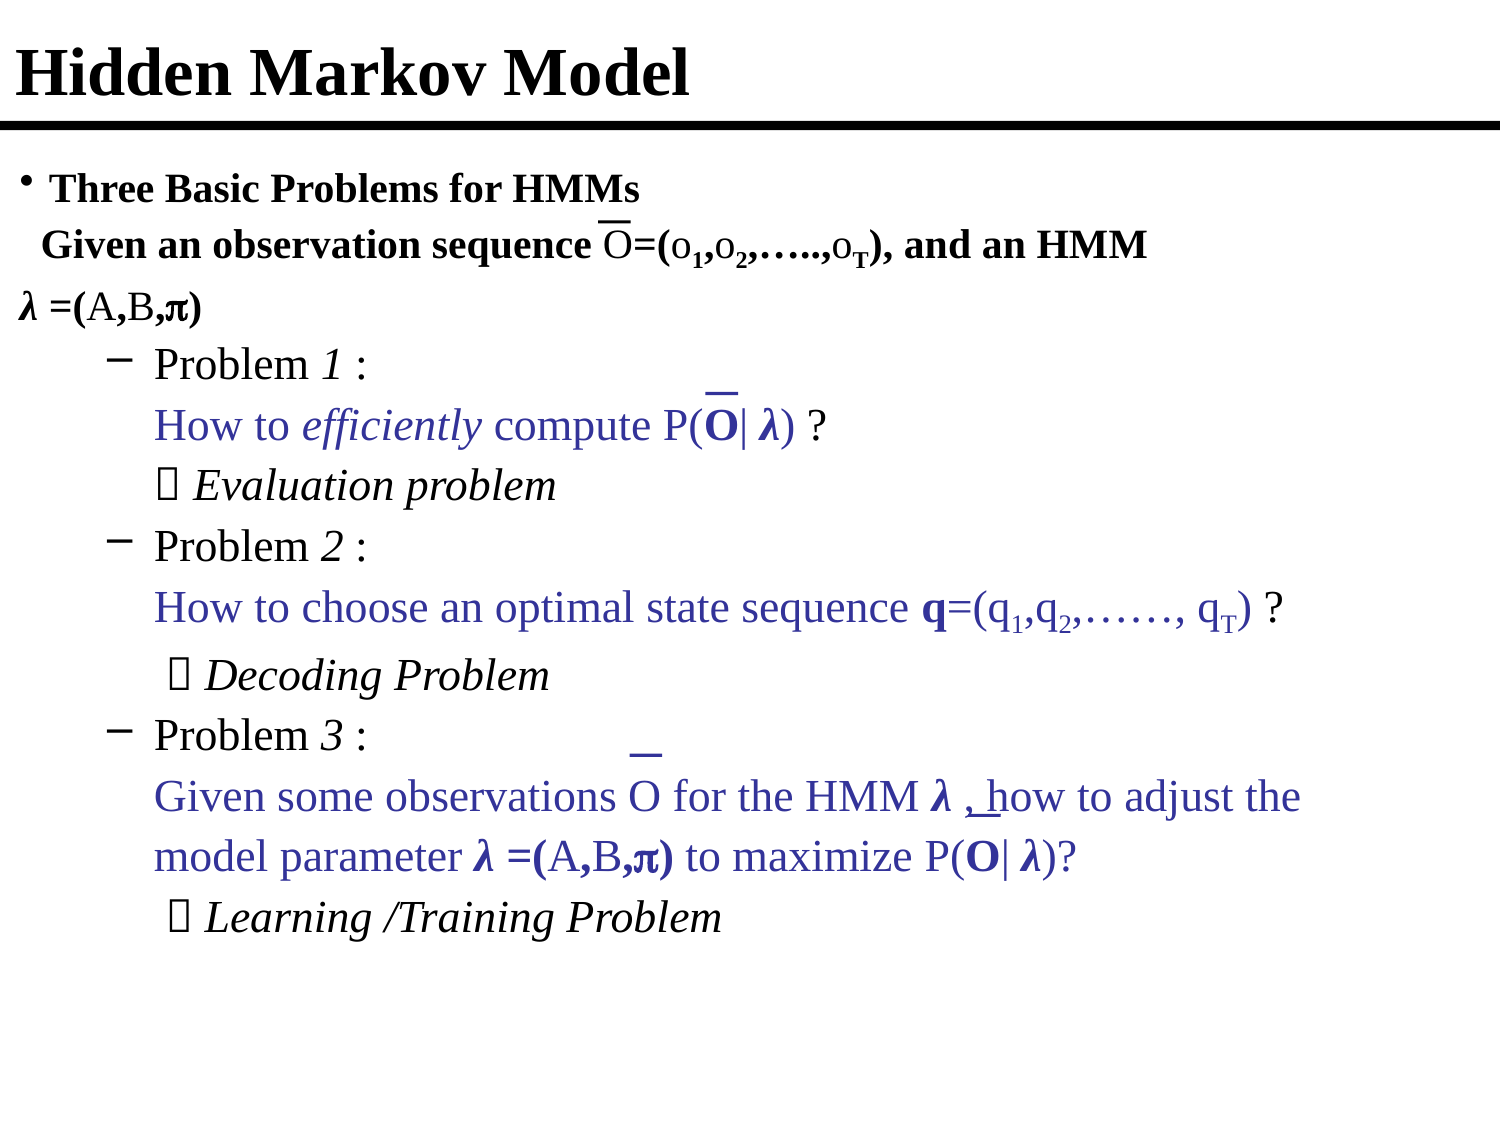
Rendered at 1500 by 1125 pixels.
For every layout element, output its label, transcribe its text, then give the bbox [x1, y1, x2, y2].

list Three Basic Problems for HMMs Given an observation sequence O=(o1,o2,…..,oT), and an HMM λ =(A,B,) Problem 1 : How to efficiently compute P(O| λ) ?  Evaluation problem Problem 2 : How to choose an optimal state sequence q=(q1,q2,……, qT) ?  Decoding Problem Problem 3 : Given some observations O for the HMM λ , how to adjust the model parameter λ =(A,B,) to maximize P(O| λ)?  Learning /Training Problem [4, 148, 1399, 956]
title Hidden Markov Model [0, 19, 1350, 114]
